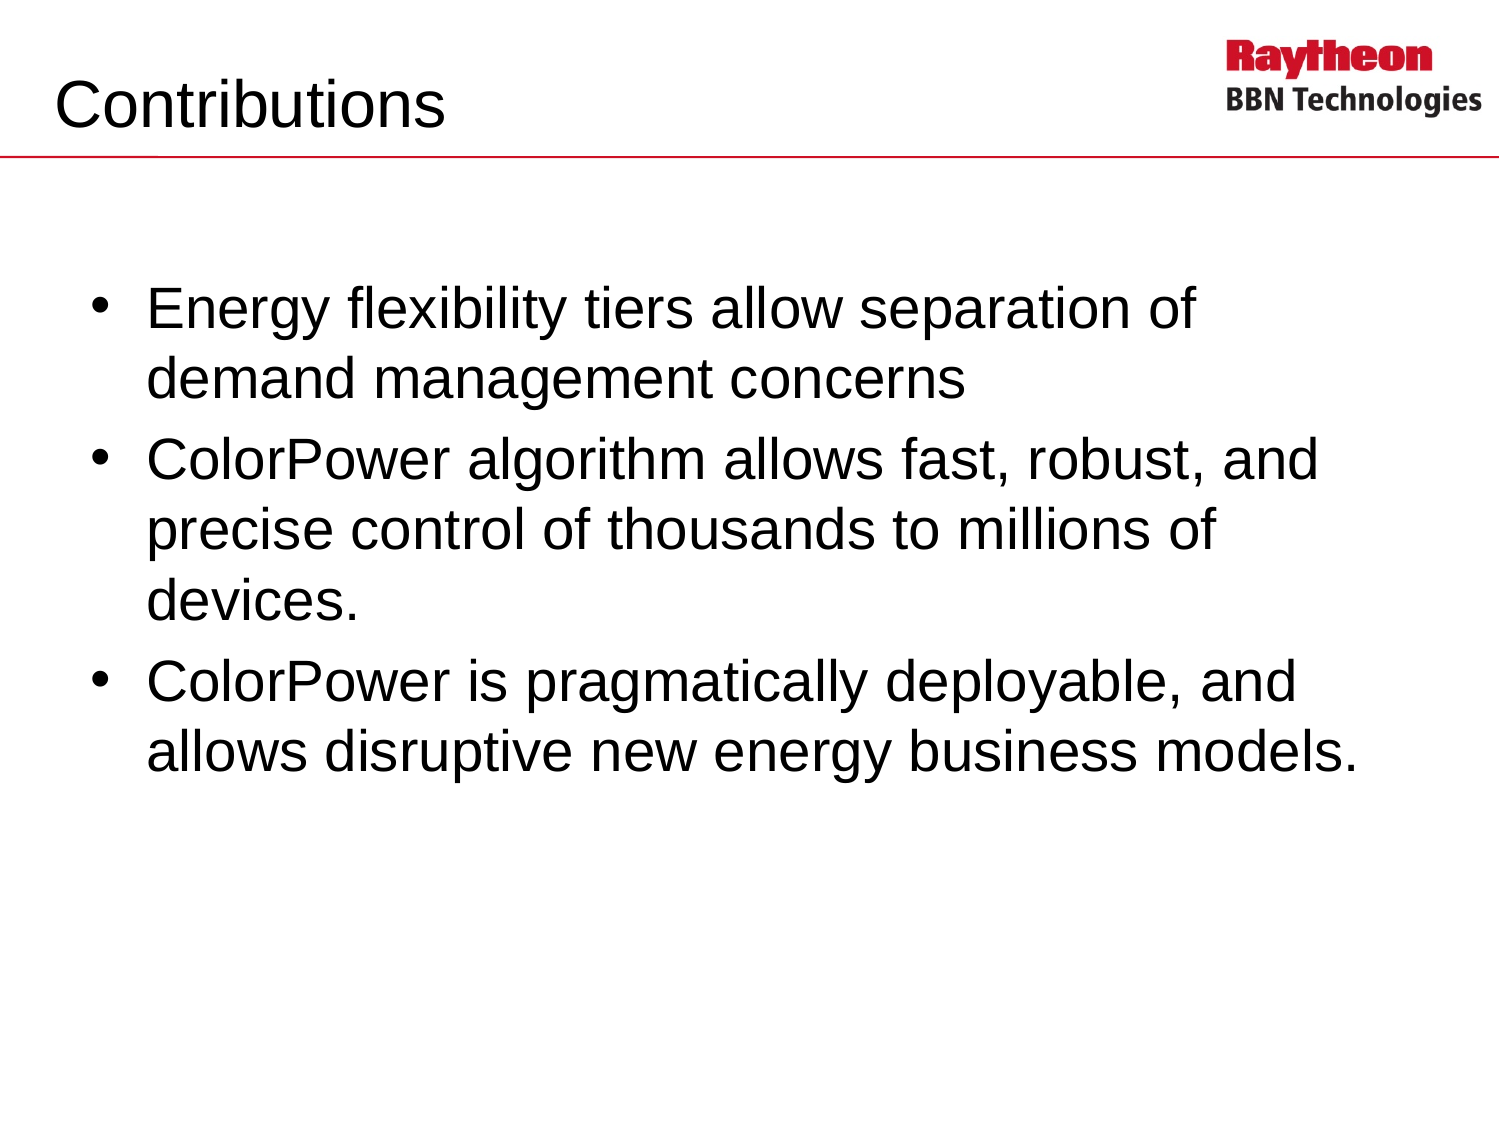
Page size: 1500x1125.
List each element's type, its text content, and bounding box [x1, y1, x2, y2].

title Contributions [39, 44, 1390, 158]
picture [1222, 36, 1484, 121]
list Energy flexibility tiers allow separation of demand management concerns ColorPower algorithm allows fast, robust, and precise control of thousands to millions of devices. ColorPower is pragmatically deployable, and allows disruptive new energy business models. [74, 262, 1426, 1006]
